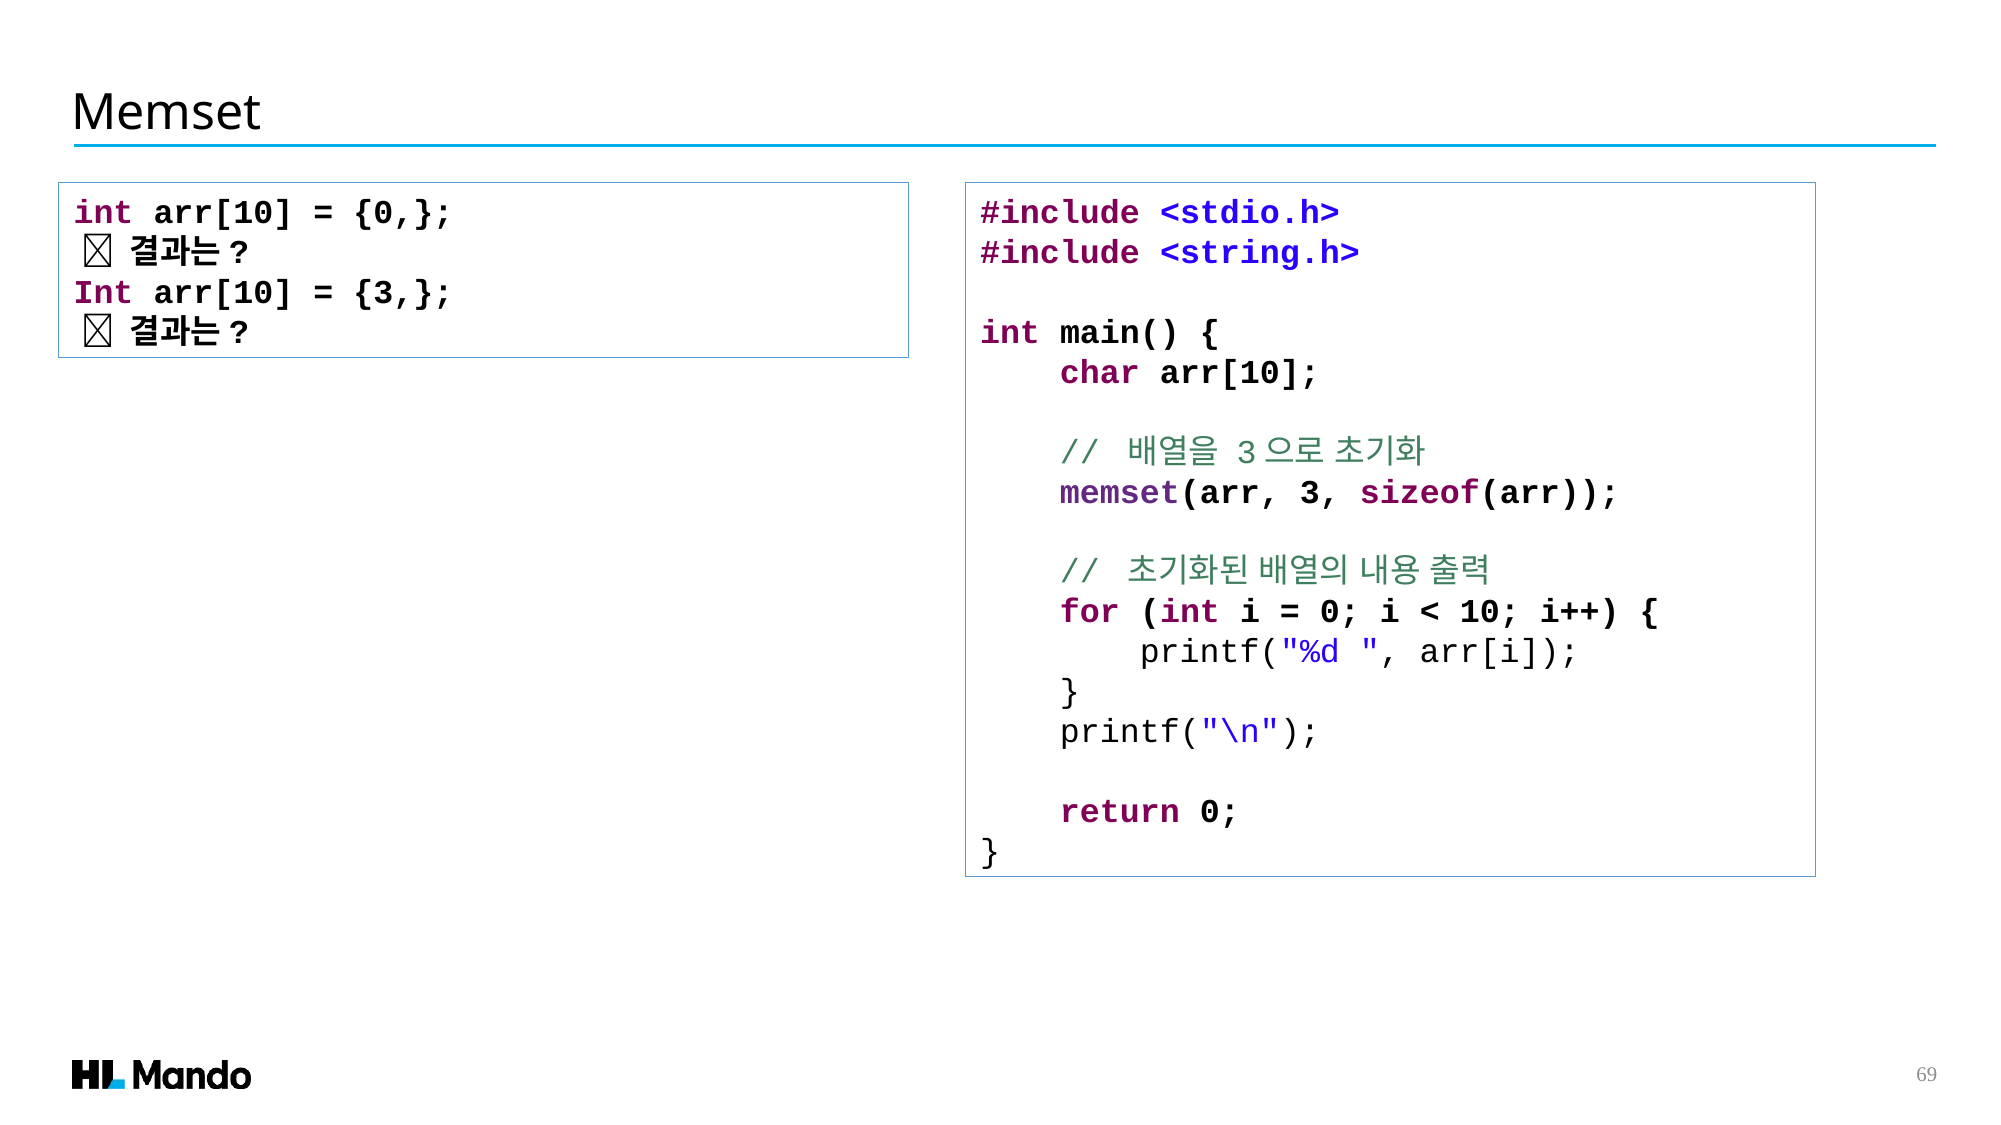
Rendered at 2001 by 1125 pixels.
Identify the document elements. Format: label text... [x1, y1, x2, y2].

slide_number 69 [1423, 1042, 1953, 1103]
text_box #include <stdio.h> #include <string.h> int main() { char arr[10]; // 배열을 3으로 초기화 memset(arr, 3, sizeof(arr)); // 초기화된 배열의 내용 출력 for (int i = 0; i < 10; i++) { printf("%d ", arr[i]); } printf("\n"); return 0; } [965, 182, 1816, 877]
picture [72, 1060, 251, 1089]
text_box int arr[10] = {0,};  결과는? Int arr[10] = {3,};  결과는? [58, 182, 909, 358]
text_box Memset [56, 71, 277, 147]
